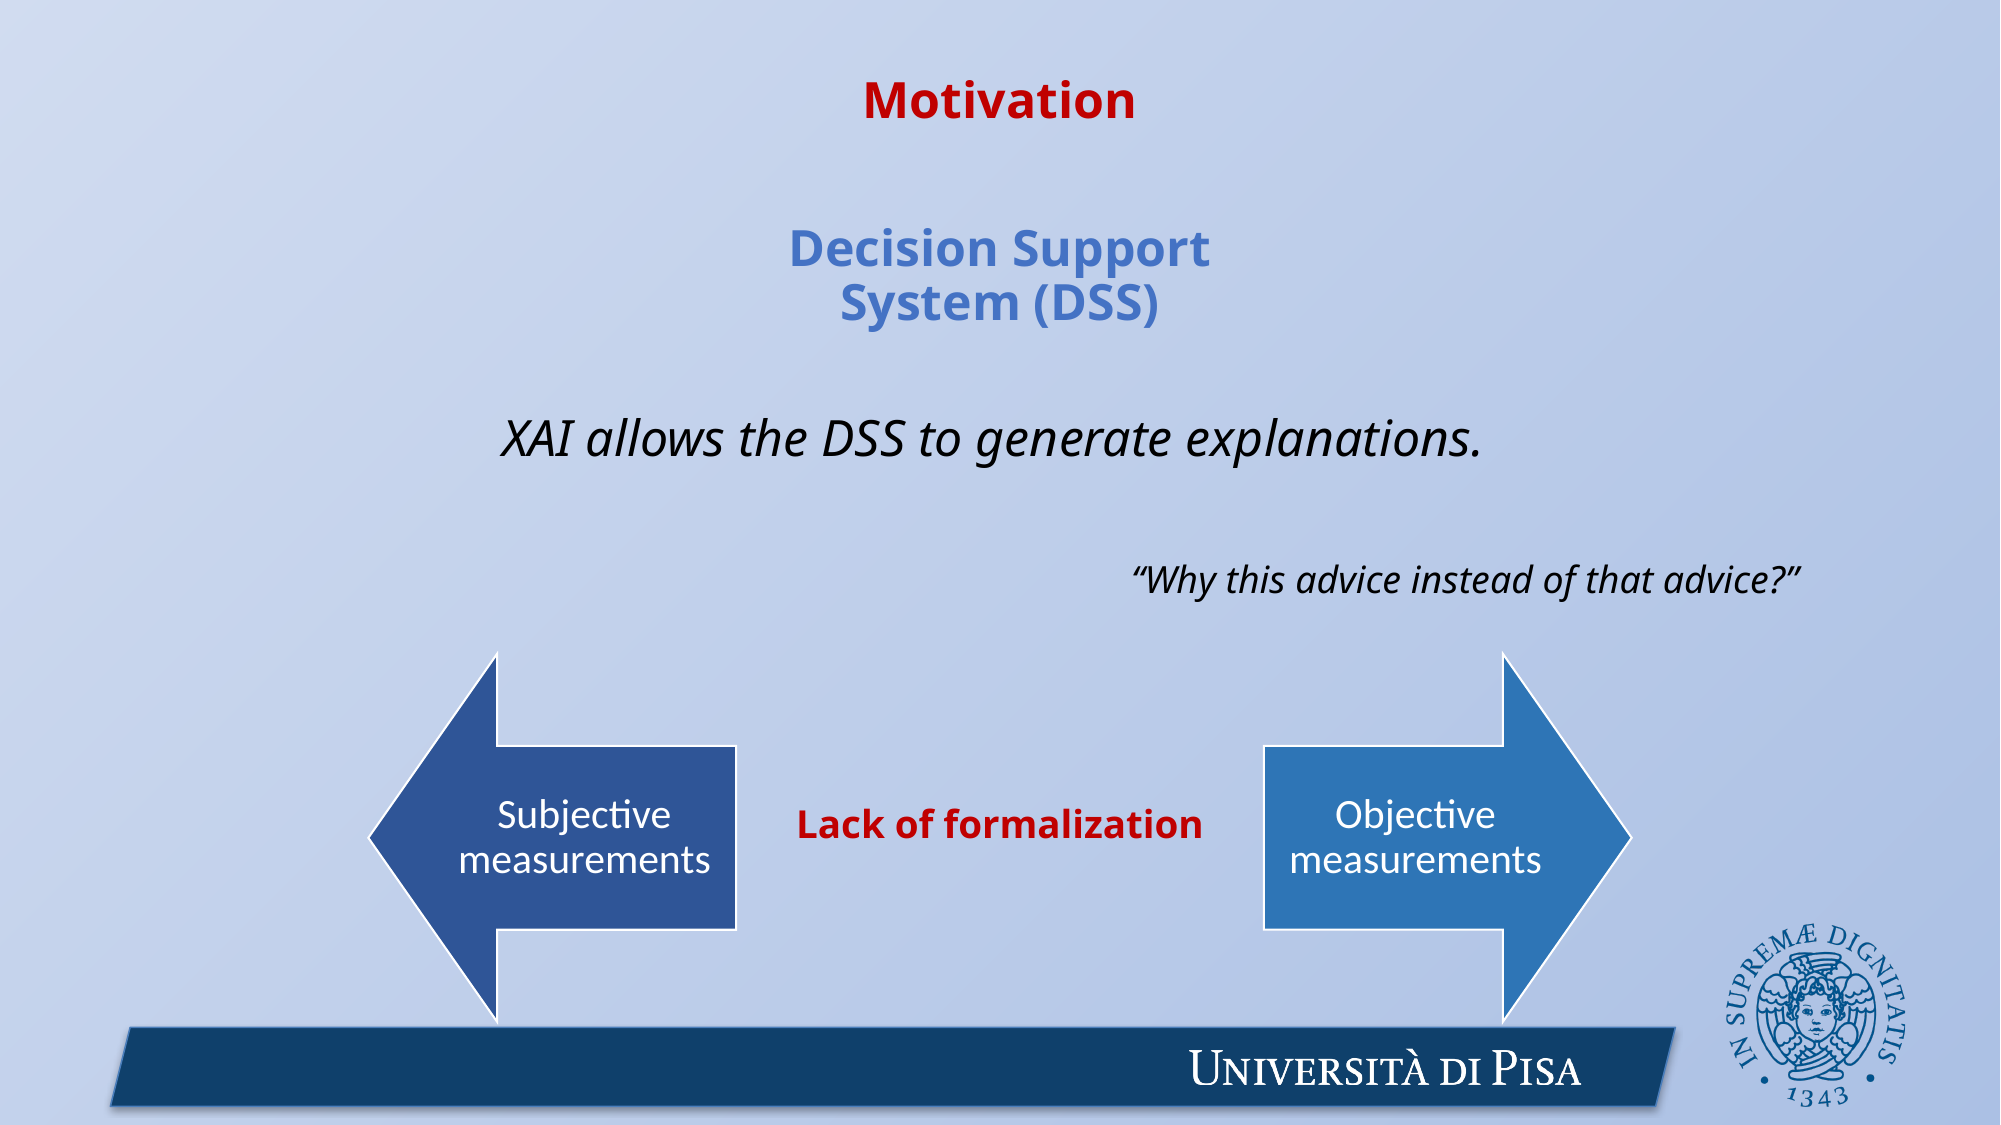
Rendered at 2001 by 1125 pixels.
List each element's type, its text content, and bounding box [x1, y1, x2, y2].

text_box [110, 1027, 1676, 1107]
text_box “Why this advice instead of that advice?” [1077, 553, 1853, 633]
text_box XAI allows the DSS to generate explanations. [304, 405, 1696, 501]
text_box Motivation [733, 67, 1267, 164]
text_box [367, 653, 1632, 1022]
picture [1188, 1048, 1582, 1085]
text_box Decision Support System (DSS) [718, 215, 1282, 392]
picture [1726, 923, 1906, 1107]
